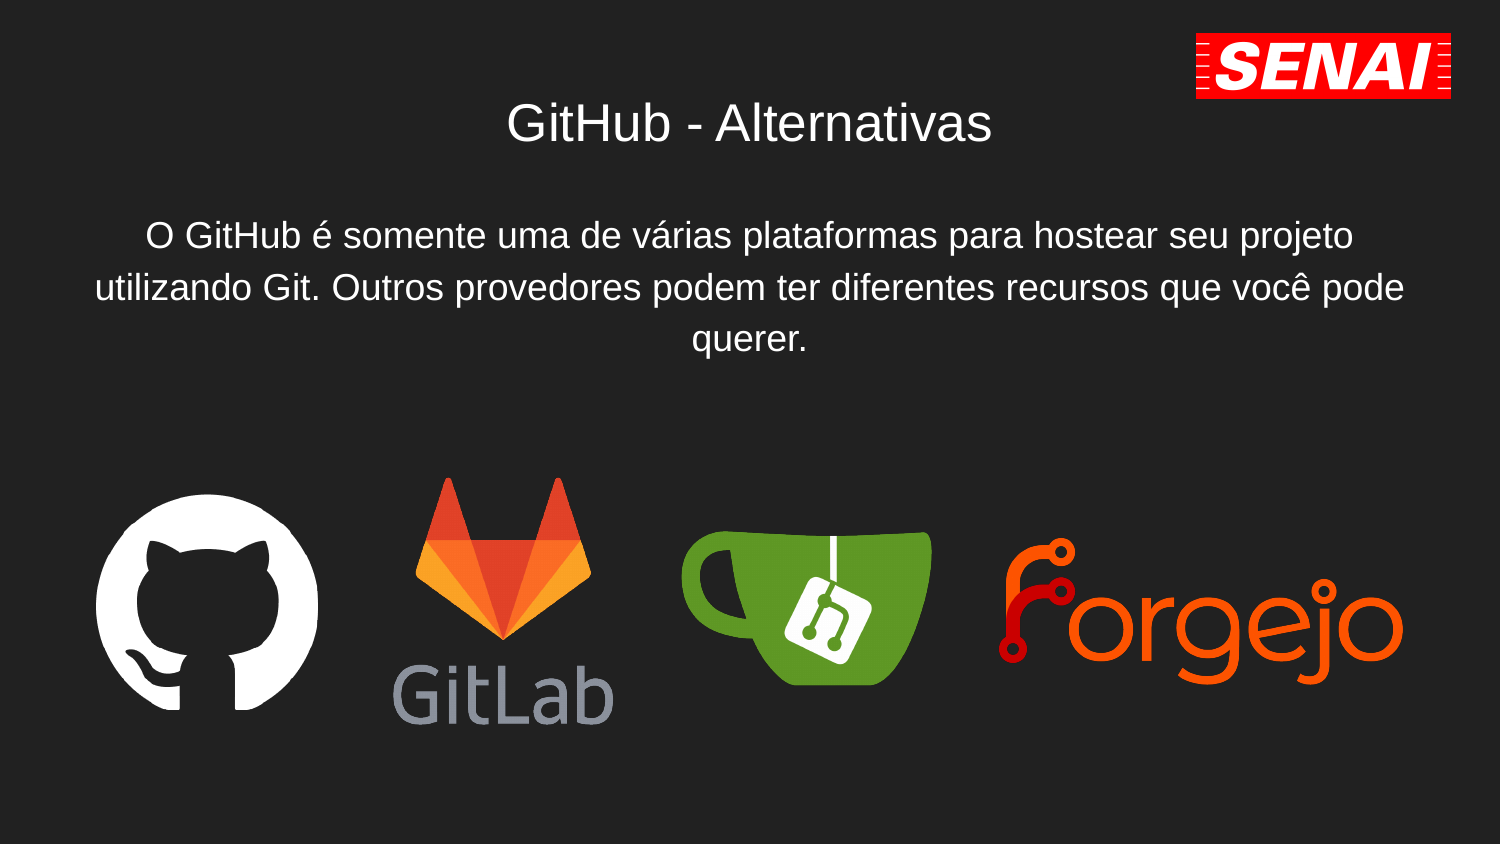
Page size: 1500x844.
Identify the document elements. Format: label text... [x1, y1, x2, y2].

picture [994, 534, 1414, 692]
title GitHub - Alternativas [51, 72, 1449, 167]
picture [95, 492, 318, 710]
list O GitHub é somente uma de várias plataformas para hostear seu projeto utilizando Git. Outros provedores podem ter diferentes recursos que você pode querer. [51, 189, 1449, 406]
picture [1196, 33, 1452, 99]
picture [679, 473, 934, 729]
picture [375, 461, 631, 741]
